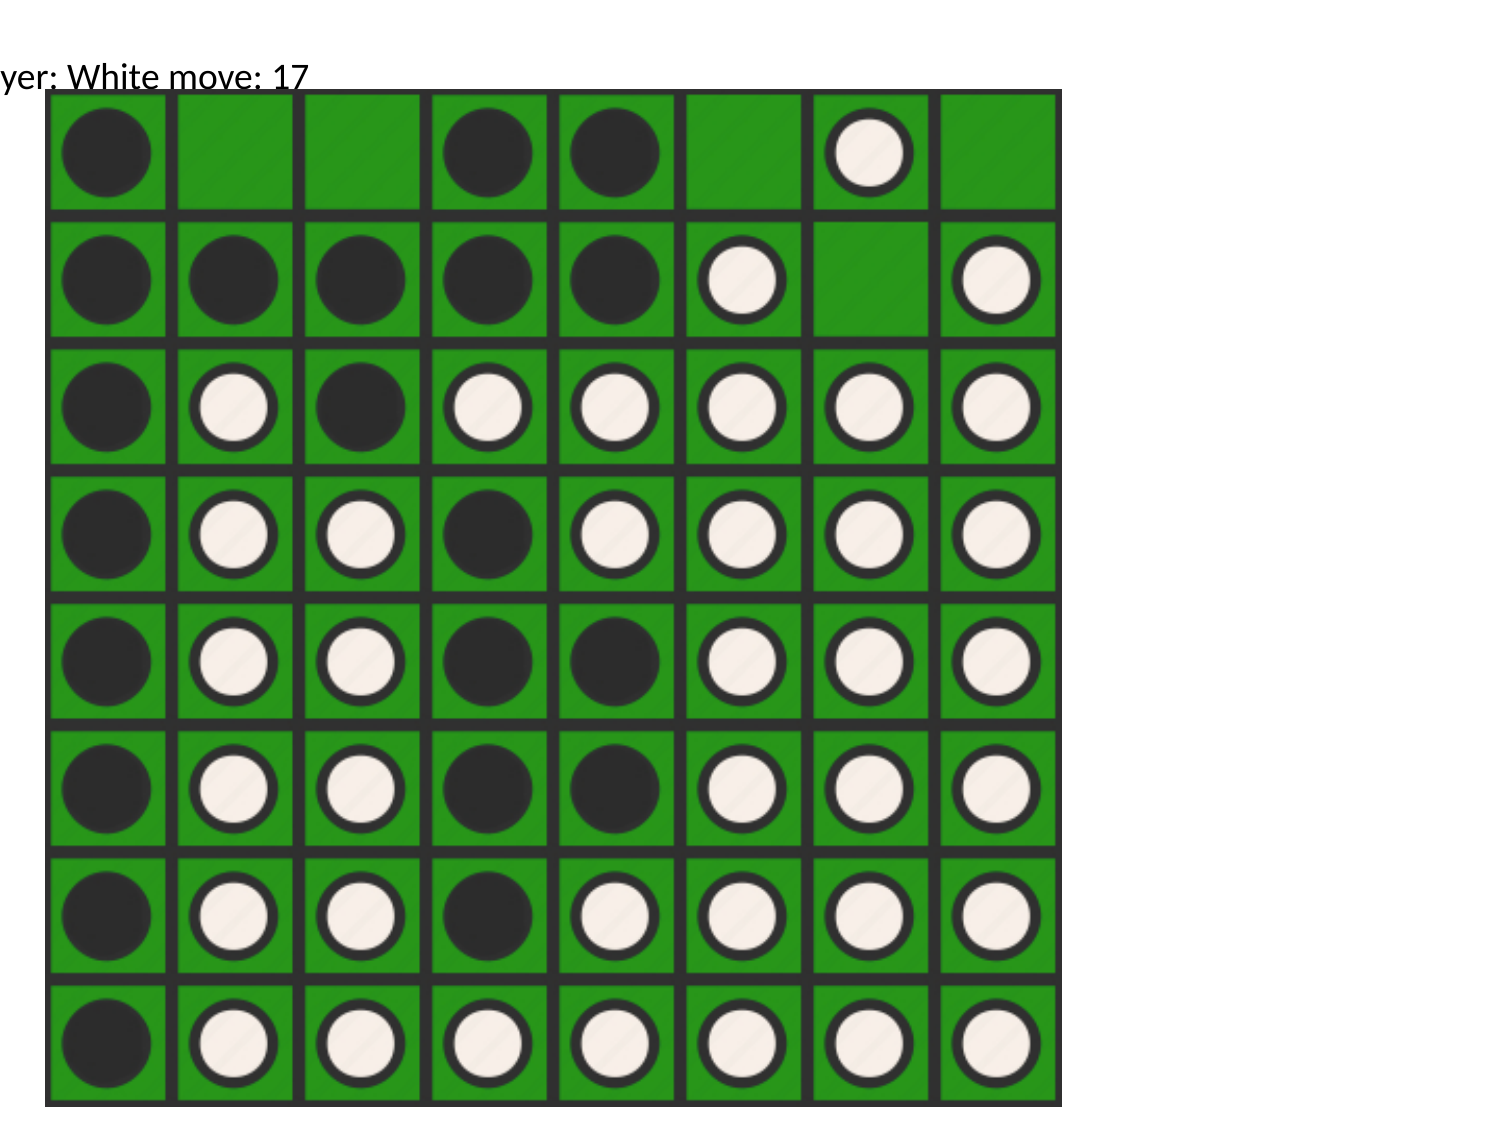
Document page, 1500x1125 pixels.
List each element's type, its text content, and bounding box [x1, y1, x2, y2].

picture [44, 89, 1062, 1107]
text_box turn: 56 player: White move: 17 [0, 44, 325, 105]
